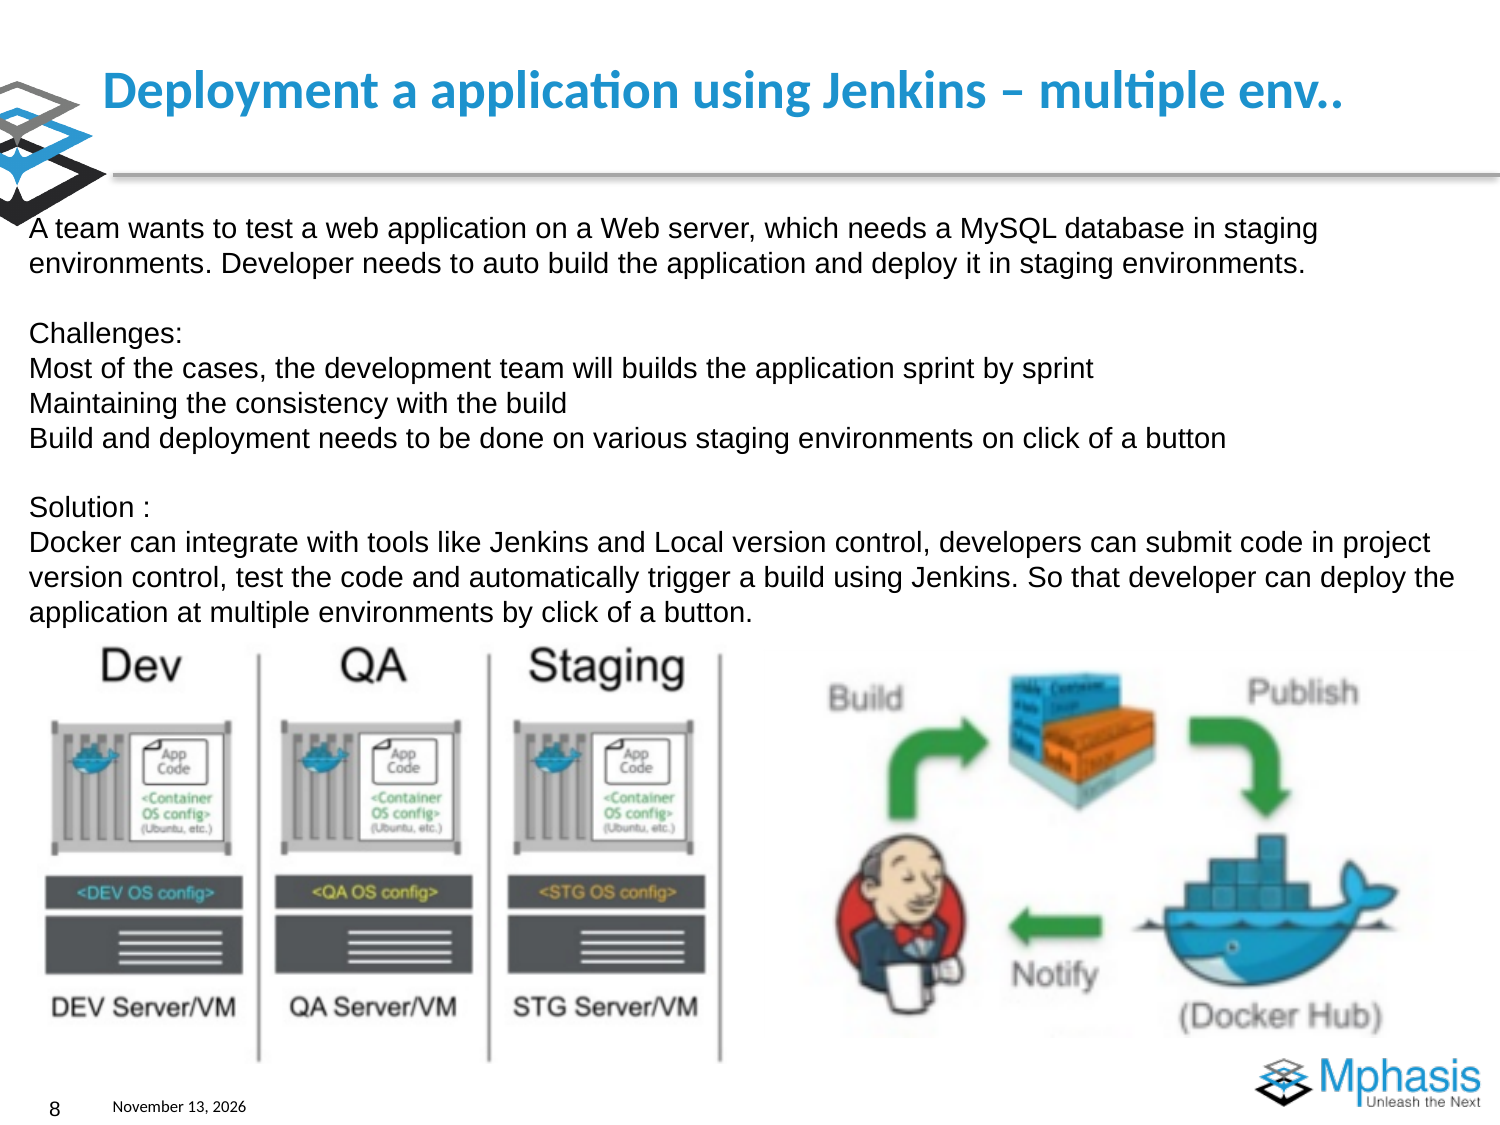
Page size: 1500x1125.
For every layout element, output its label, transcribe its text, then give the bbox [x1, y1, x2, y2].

picture [37, 637, 727, 1065]
picture [0, 75, 113, 232]
picture [763, 649, 1477, 1038]
title Deployment a application using Jenkins – multiple env.. [87, 14, 1375, 171]
text_box A team wants to test a web application on a Web server, which needs a MySQL database in staging environments. Developer needs to auto build the application and deploy it in staging environments. Challenges: Most of the cases, the development team will builds the application sprint by sprint Maintaining the consistency with the build Build and deployment needs to be done on various staging environments on click of a button Solution : Docker can integrate with tools like Jenkins and Local version control, developers can submit code in project version control, test the code and automatically trigger a build using Jenkins. So that developer can deploy the application at multiple environments by click of a button. [10, 197, 1479, 640]
picture [1244, 1042, 1492, 1120]
